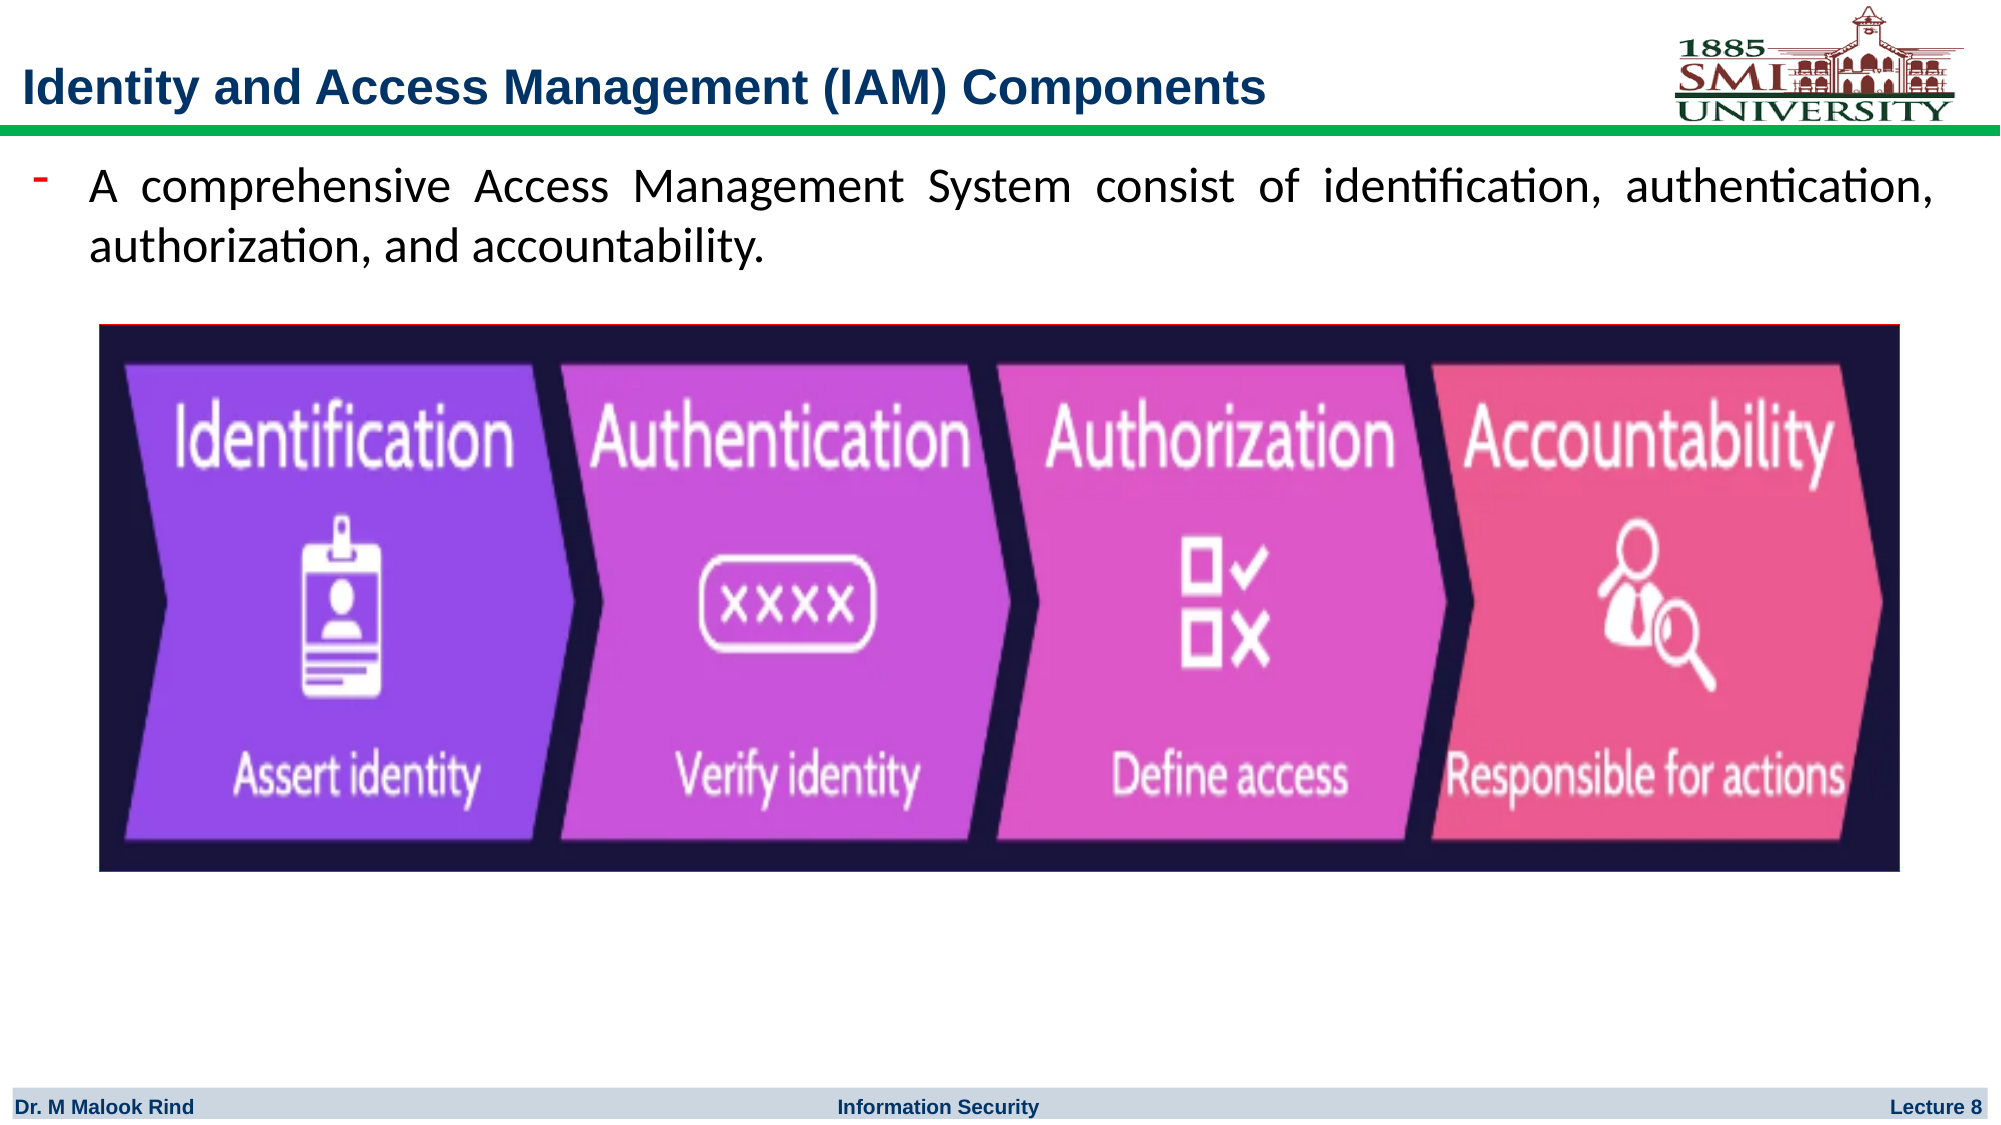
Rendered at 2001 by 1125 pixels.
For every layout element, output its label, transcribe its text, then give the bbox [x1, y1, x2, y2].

text_box [0, 125, 2000, 136]
text_box Dr. M Malook Rind Information Security Lecture 8 [12, 1091, 1988, 1125]
title Identity and Access Management (IAM) Components [22, 54, 1425, 125]
text_box [12, 1087, 1988, 1091]
text_box A comprehensive Access Management System consist of identification, authentication, authorization, and accountability. [16, 145, 1950, 863]
picture [99, 324, 1901, 872]
picture [1674, 6, 1995, 126]
